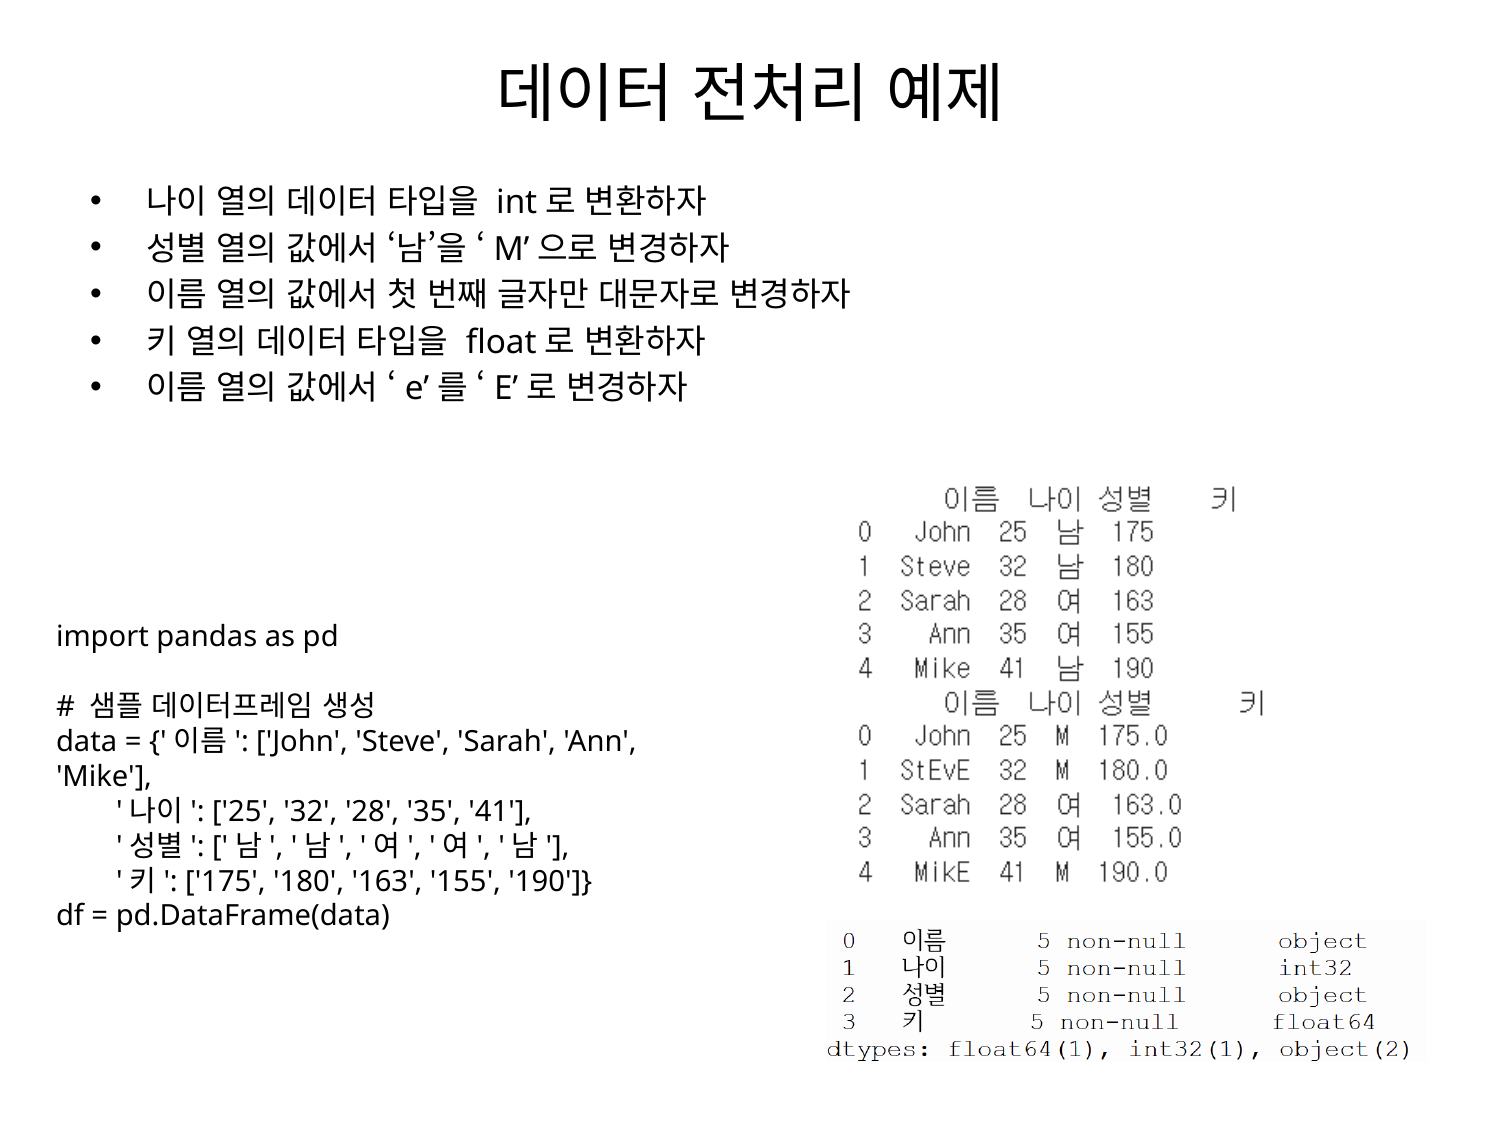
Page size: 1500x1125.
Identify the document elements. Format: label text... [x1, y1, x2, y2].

list 나이 열의 데이터 타입을 int로 변환하자 성별 열의 값에서 ‘남’을 ‘M’으로 변경하자 이름 열의 값에서 첫 번째 글자만 대문자로 변경하자 키 열의 데이터 타입을 float로 변환하자 이름 열의 값에서 ‘e’를 ‘E’로 변경하자 [75, 172, 1425, 1005]
title 데이터 전처리 예제 [75, 45, 1425, 138]
text_box import pandas as pd # 샘플 데이터프레임 생성 data = {'이름': ['John', 'Steve', 'Sarah', 'Ann', 'Mike'], '나이': ['25', '32', '28', '35', '41'], '성별': ['남', '남', '여', '여', '남'], '키': ['175', '180', '163', '155', '190']} df = pd.DataFrame(data) [41, 609, 750, 940]
picture [844, 479, 1275, 893]
picture [825, 920, 1427, 1062]
